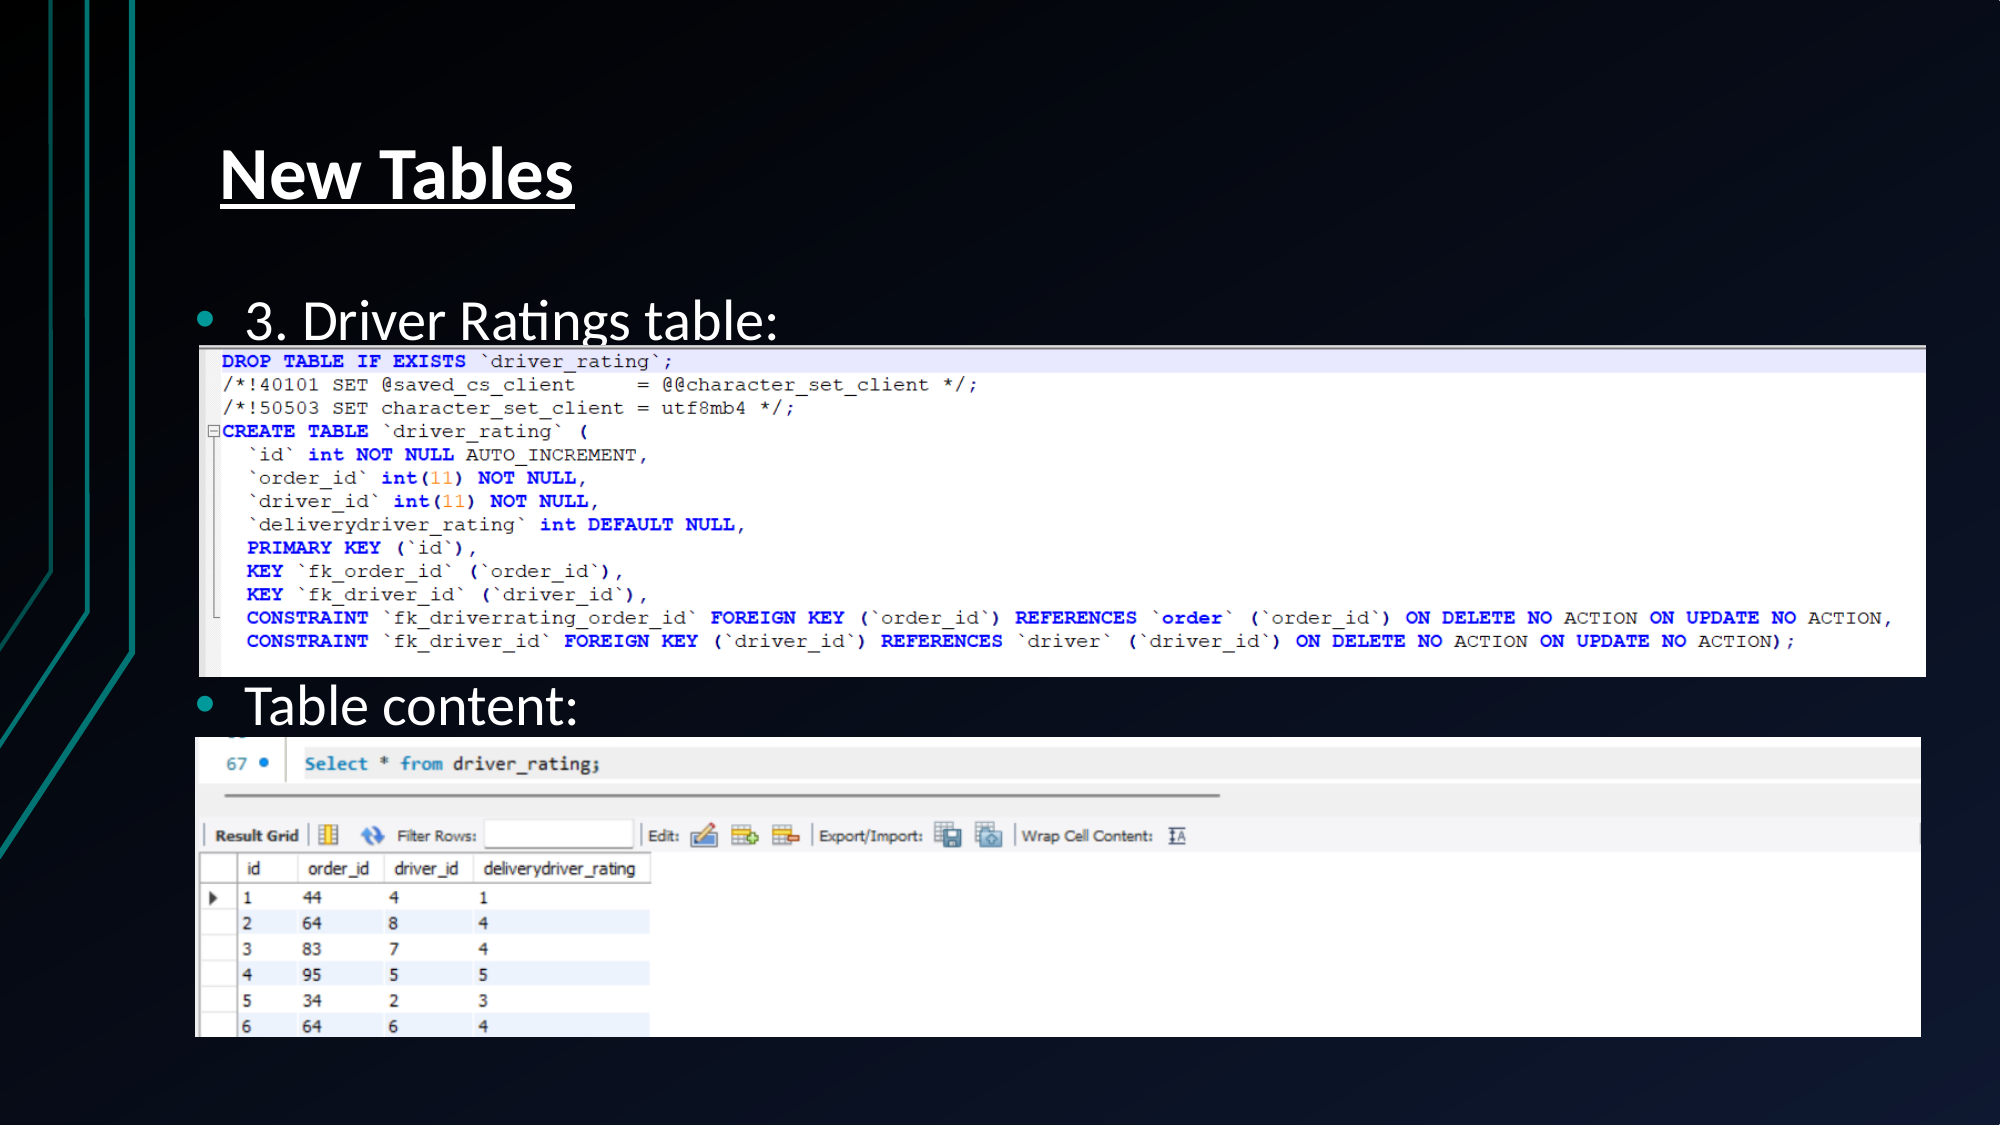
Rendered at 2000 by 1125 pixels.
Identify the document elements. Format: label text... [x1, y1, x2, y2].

picture [194, 737, 1921, 1037]
title New Tables [199, 24, 1900, 226]
picture [199, 345, 1926, 677]
list 3. Driver Ratings table: Table content: [174, 280, 1875, 1013]
